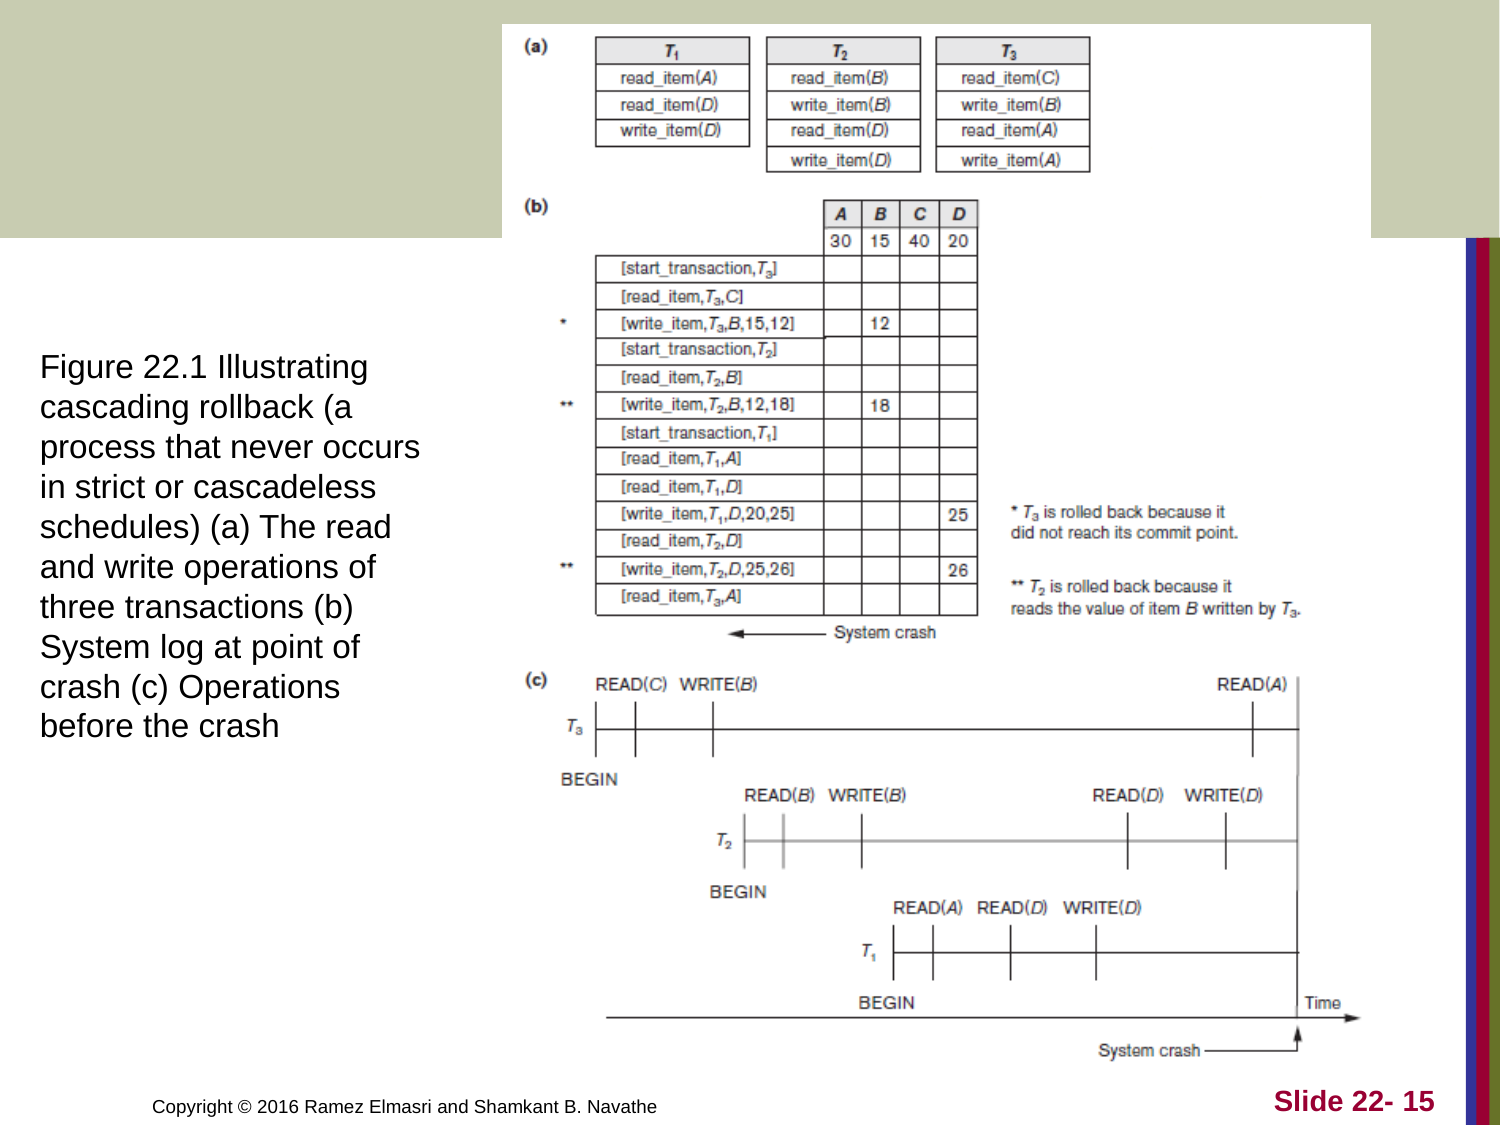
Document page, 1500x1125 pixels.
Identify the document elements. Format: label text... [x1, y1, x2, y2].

text_box Figure 22.1 Illustrating cascading rollback (a process that never occurs in strict or cascadeless schedules) (a) The read and write operations of three transactions (b) System log at point of crash (c) Operations before the crash [24, 338, 450, 752]
picture [502, 24, 1372, 1071]
slide_number Slide 22- 15 [1137, 1049, 1451, 1125]
